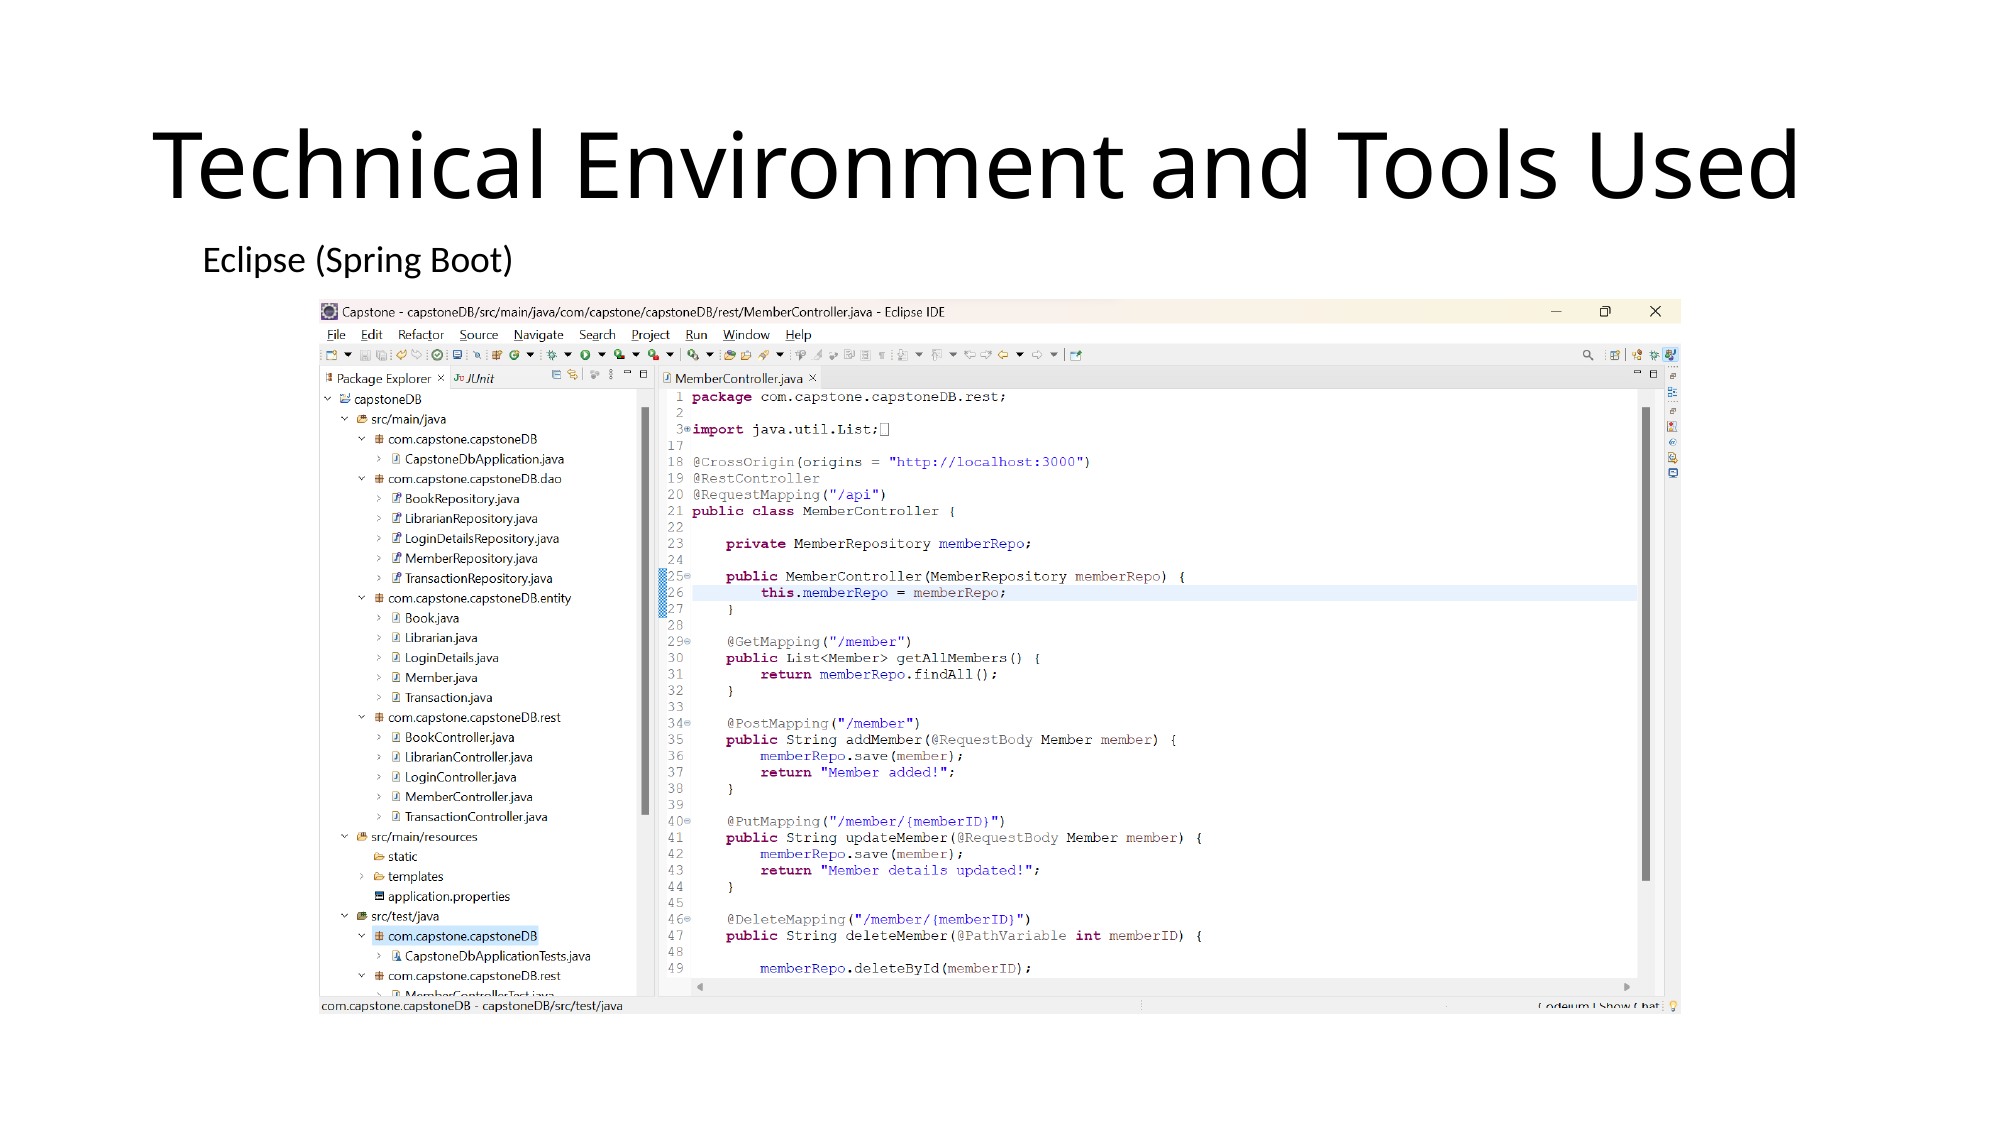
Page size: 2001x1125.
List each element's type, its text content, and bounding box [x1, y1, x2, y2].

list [319, 299, 1681, 1014]
title Technical Environment and Tools Used [137, 59, 1863, 278]
text_box Eclipse (Spring Boot) [187, 227, 604, 288]
